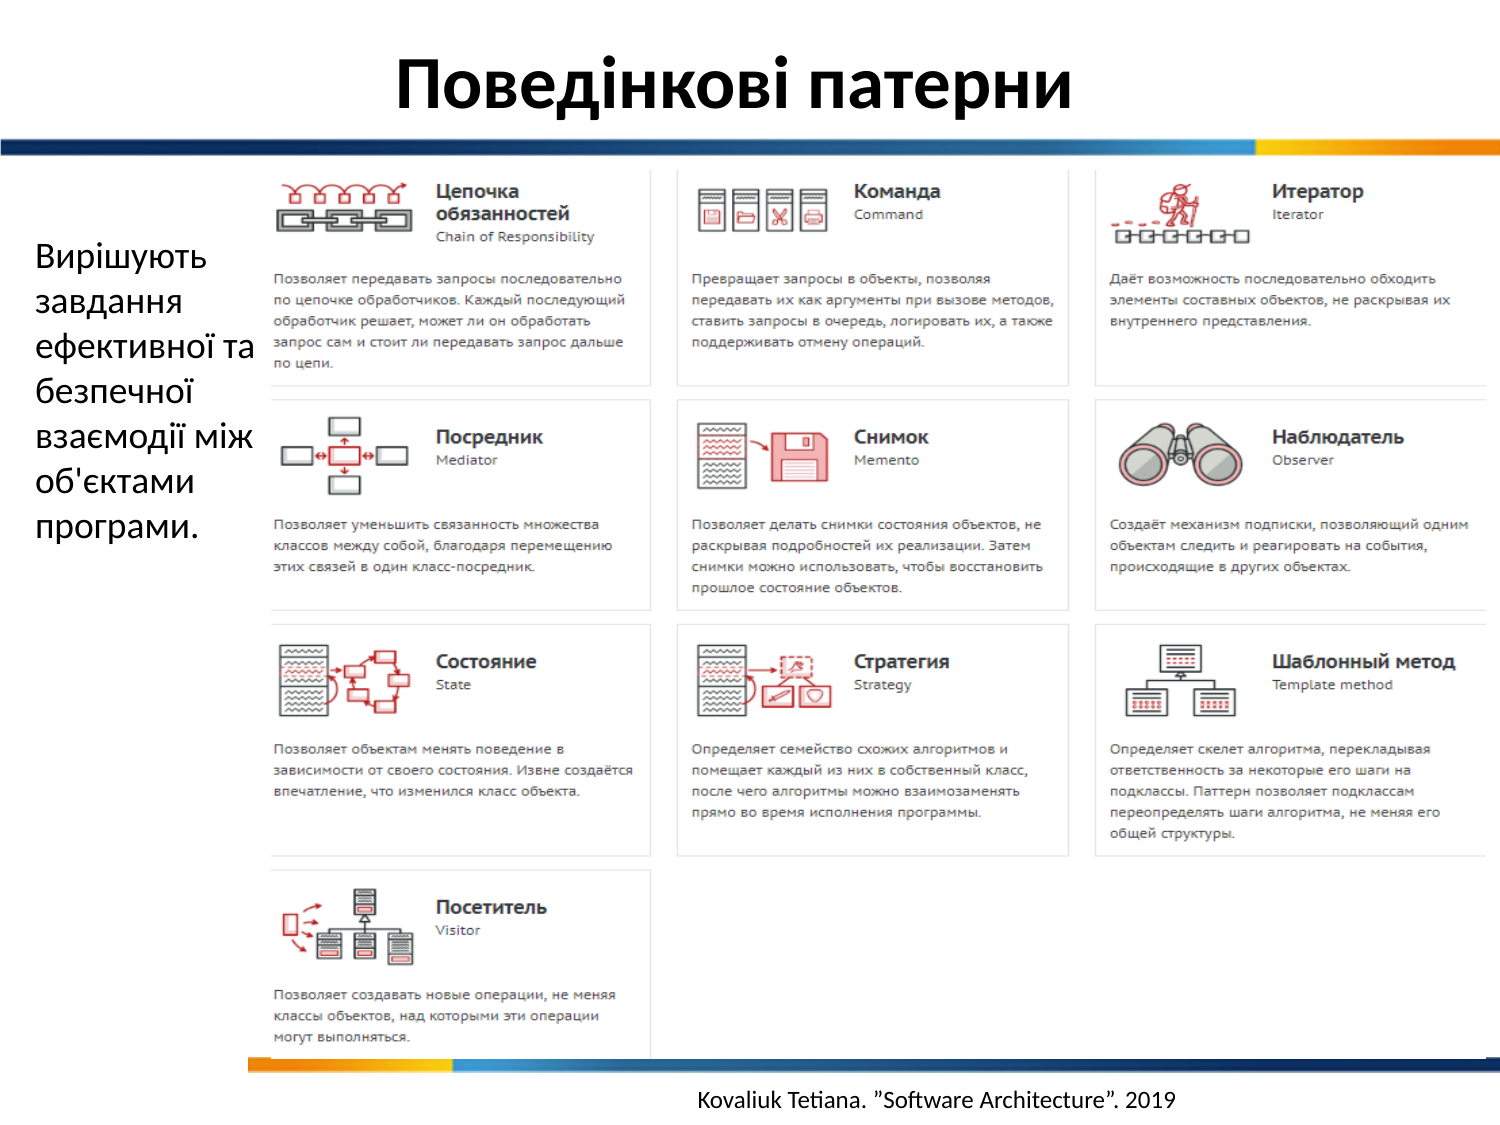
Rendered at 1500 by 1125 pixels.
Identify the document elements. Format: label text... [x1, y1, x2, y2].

text_box Поведінкові патерни [380, 25, 1090, 131]
picture [2, 139, 1500, 155]
text_box Вирішують завдання ефективної та безпечної взаємодії між об'єктами програми. [20, 223, 271, 553]
picture [248, 170, 1500, 1073]
